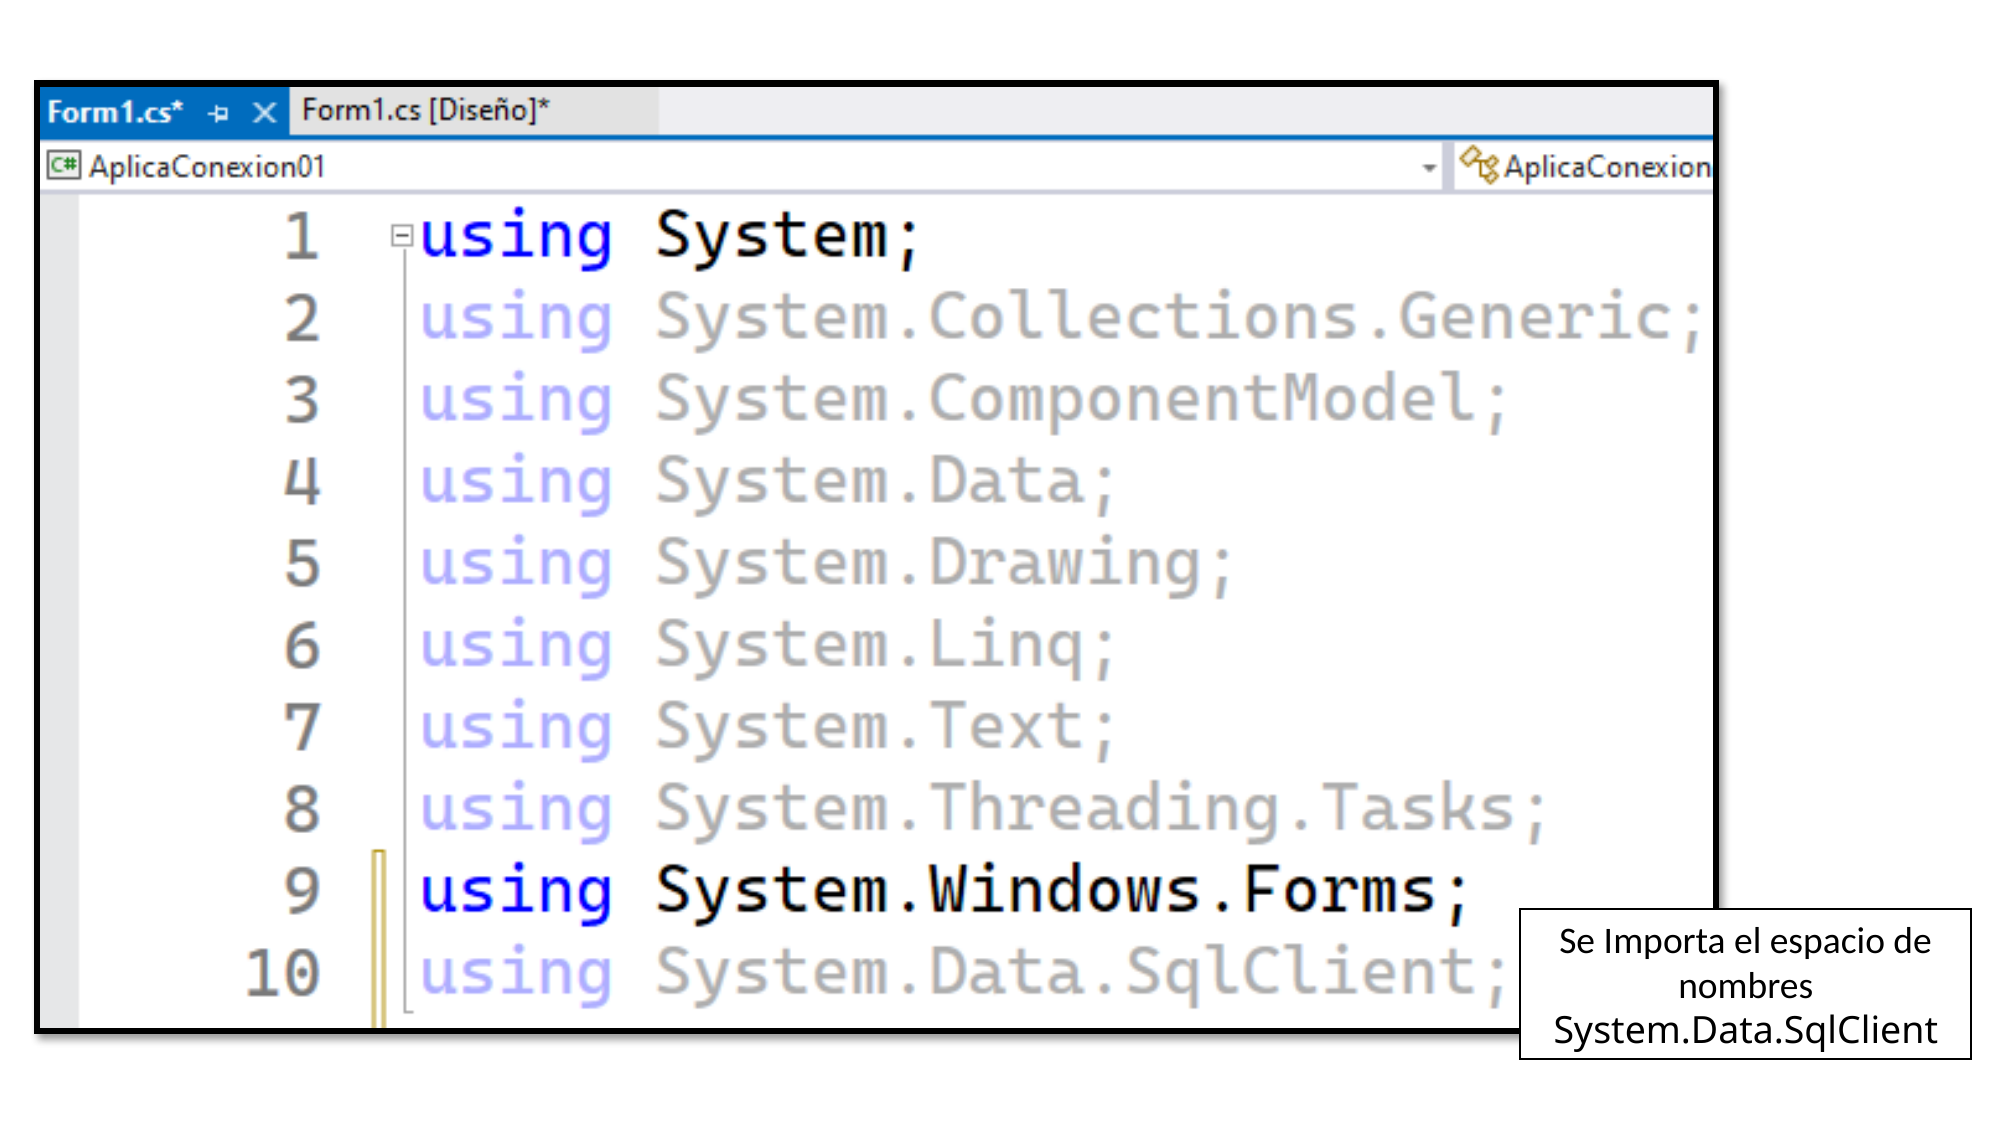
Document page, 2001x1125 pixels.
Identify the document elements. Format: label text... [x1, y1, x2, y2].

text_box Se Importa el espacio de nombres System.Data.SqlClient [1519, 908, 1972, 1060]
picture [40, 86, 1713, 1029]
